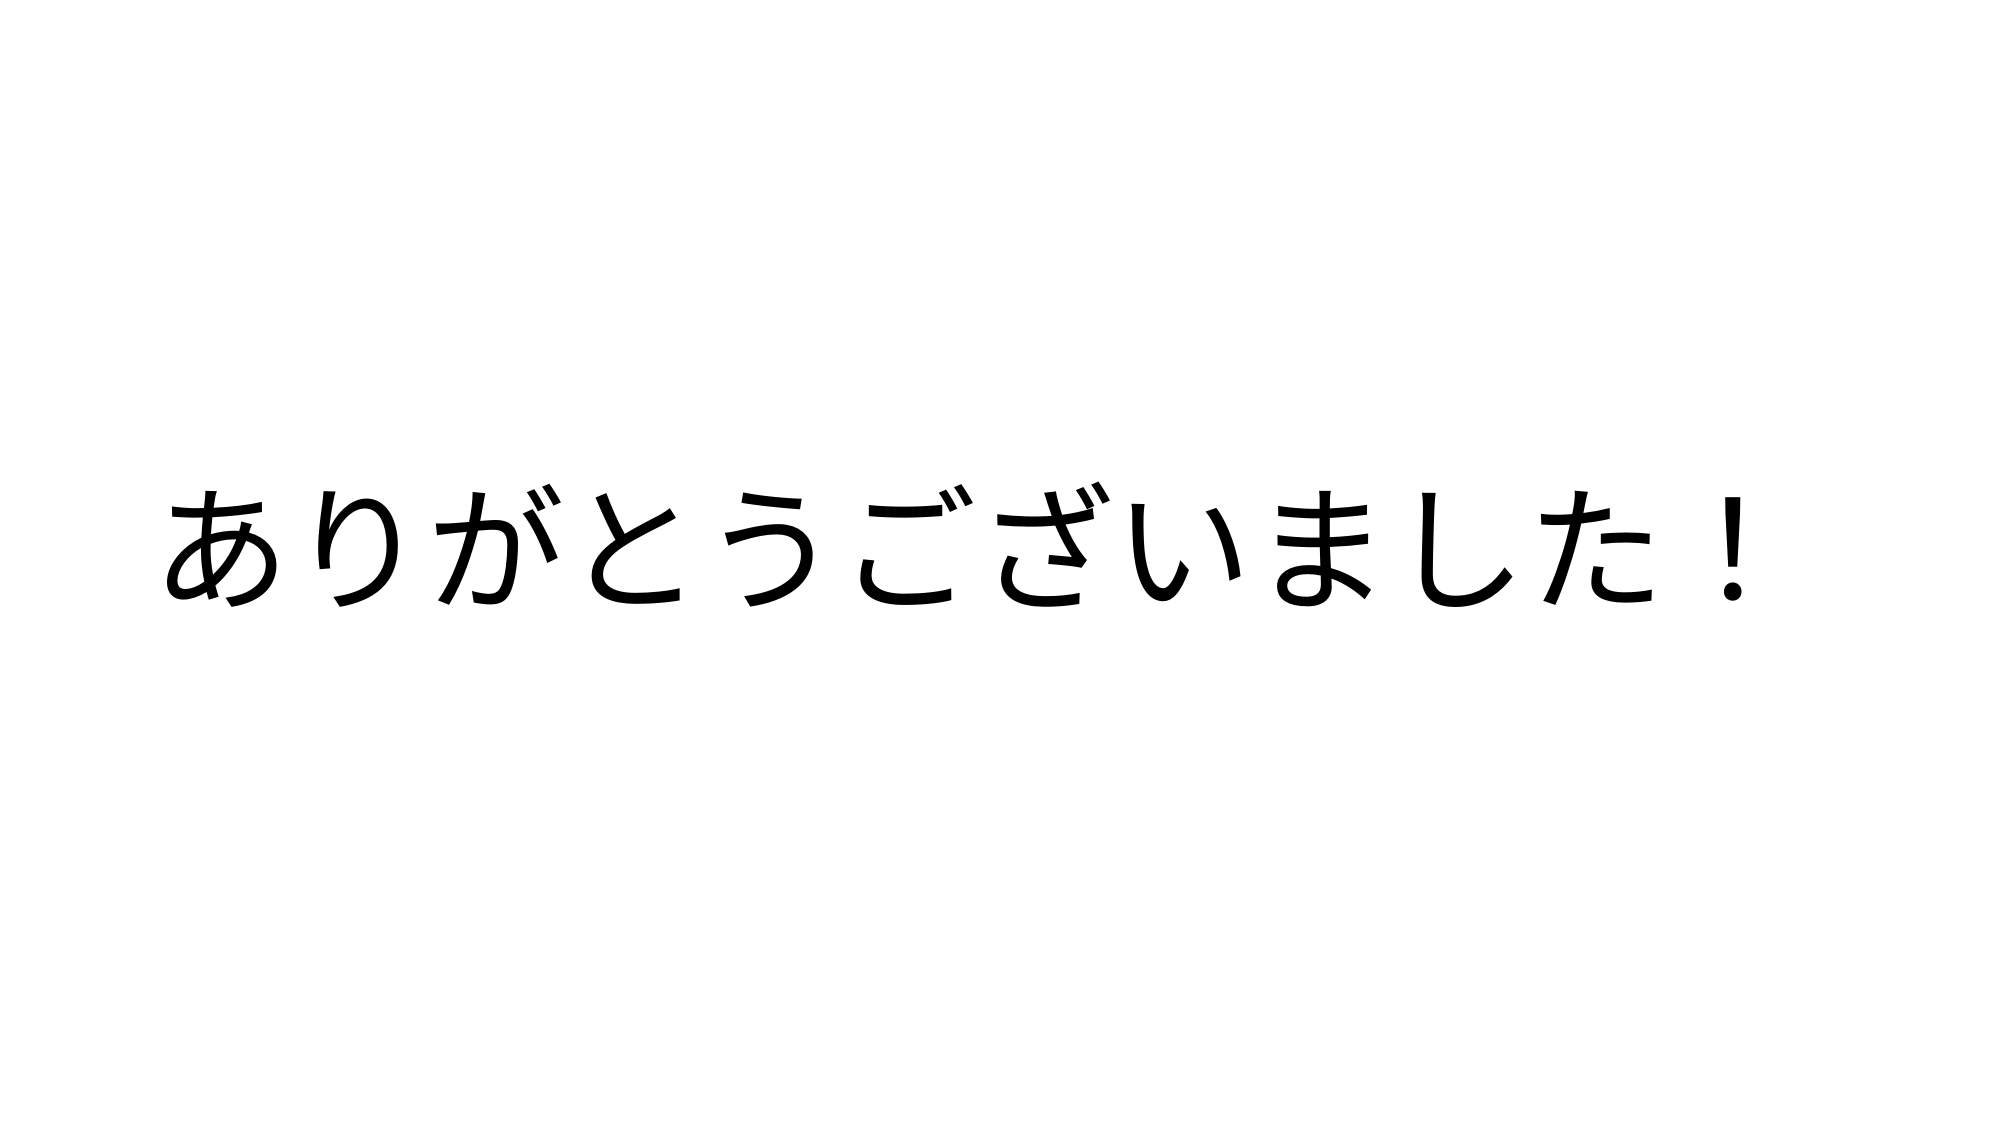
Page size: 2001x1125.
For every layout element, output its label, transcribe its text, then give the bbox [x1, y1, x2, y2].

list ありがとうございました！ [137, 299, 1863, 1014]
